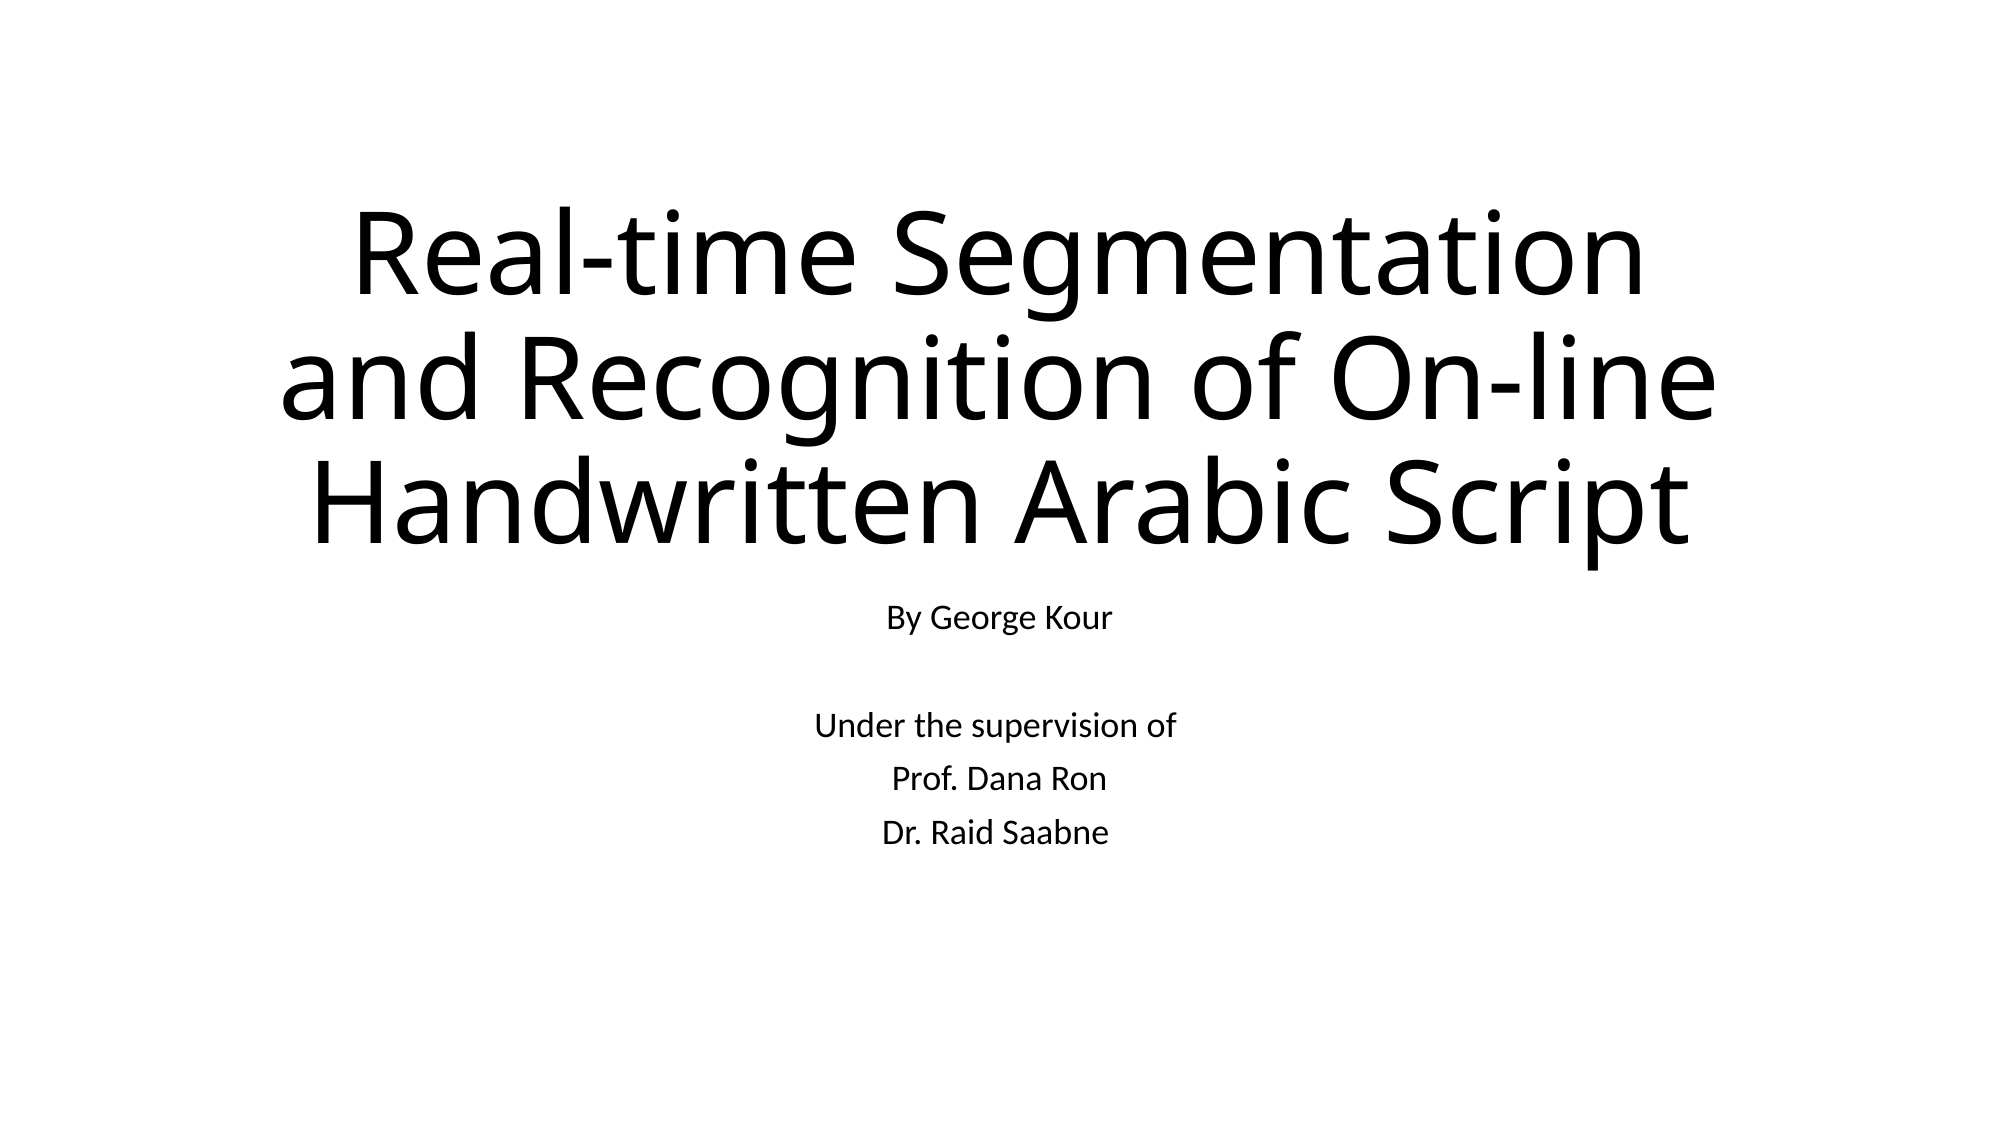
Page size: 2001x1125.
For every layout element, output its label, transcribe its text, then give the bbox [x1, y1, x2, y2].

subtitle By George Kour Under the supervision of Prof. Dana Ron Dr. Raid Saabne [249, 590, 1750, 863]
title Real-time Segmentation and Recognition of On-line Handwritten Arabic Script [249, 184, 1750, 576]
